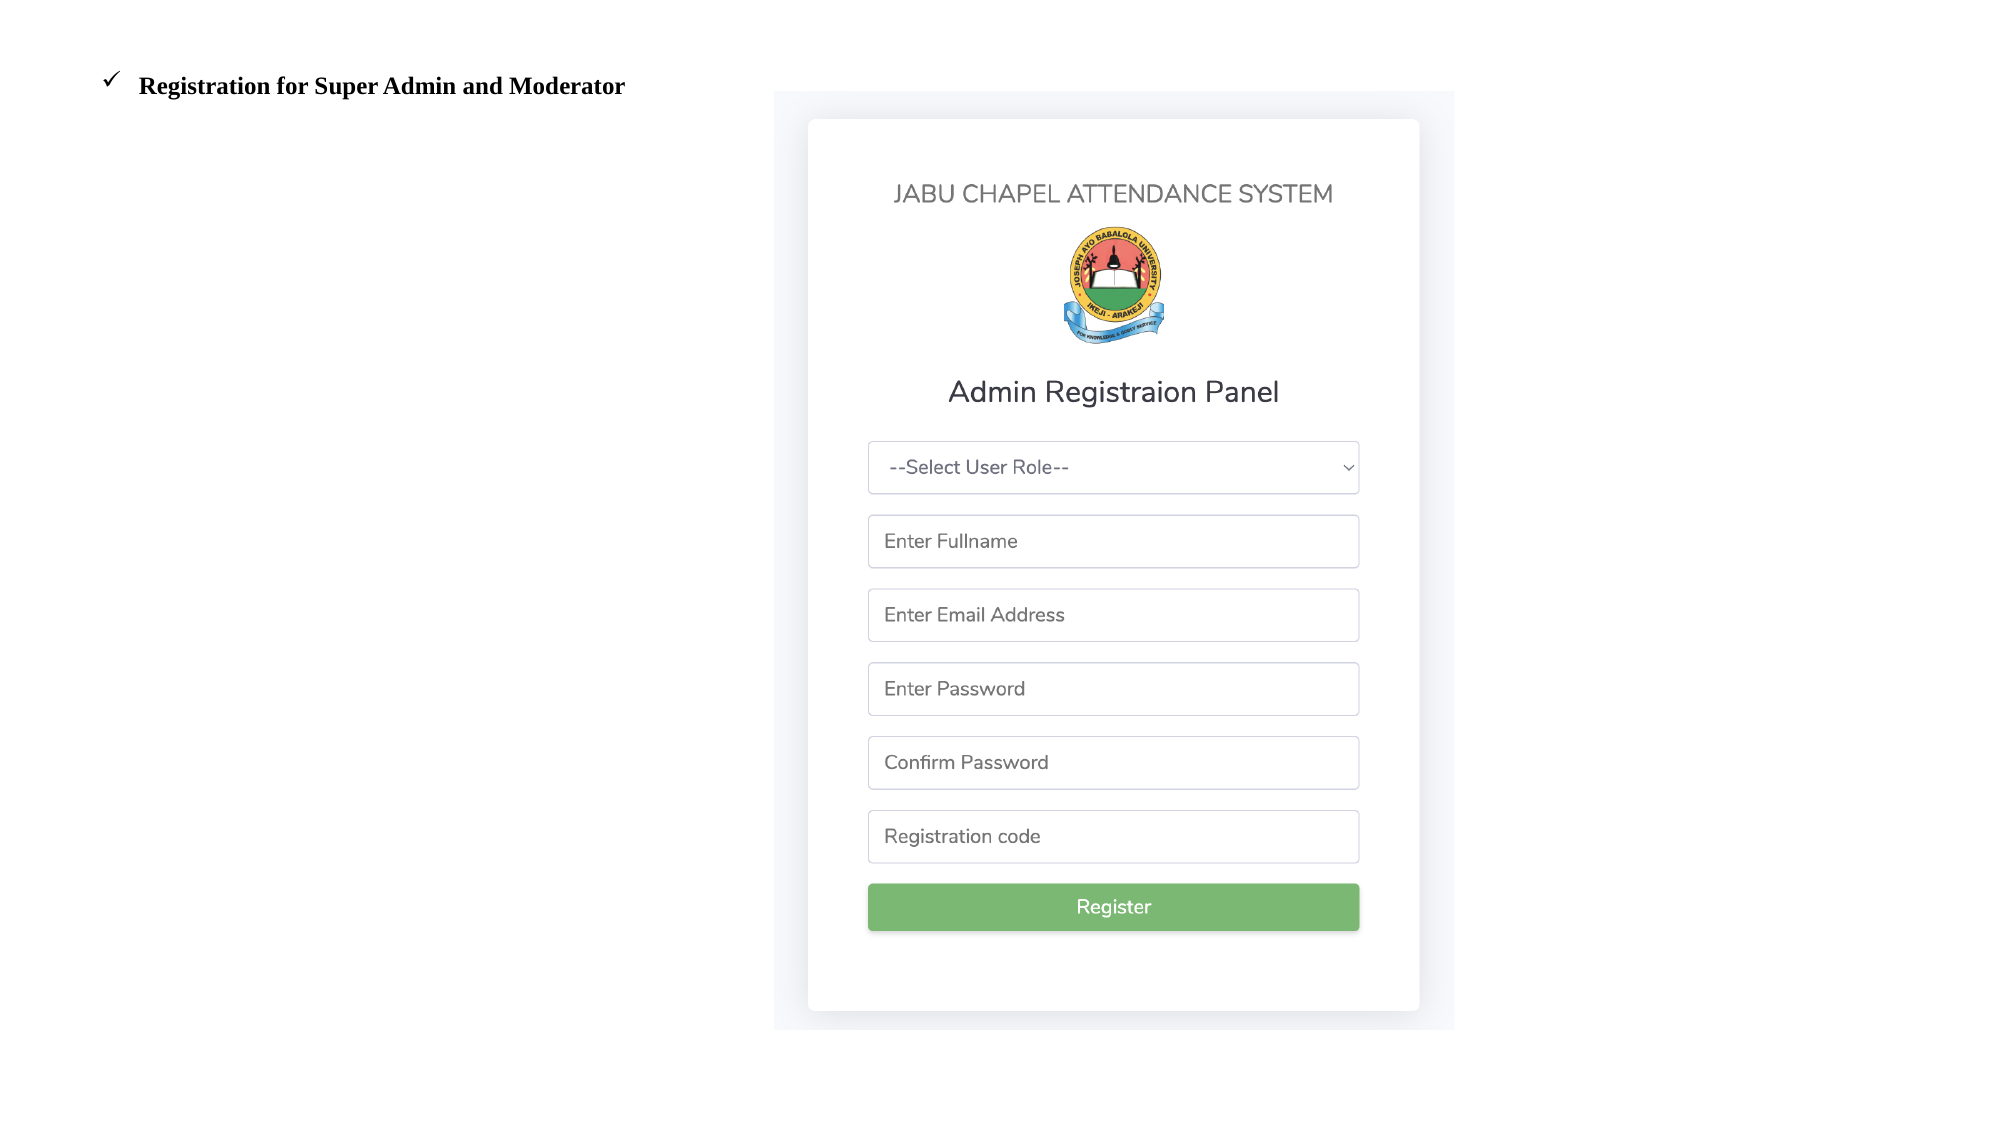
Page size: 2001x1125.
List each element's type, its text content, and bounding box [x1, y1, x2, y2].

picture [773, 91, 1455, 1030]
list Registration for Super Admin and Moderator [86, 32, 657, 150]
